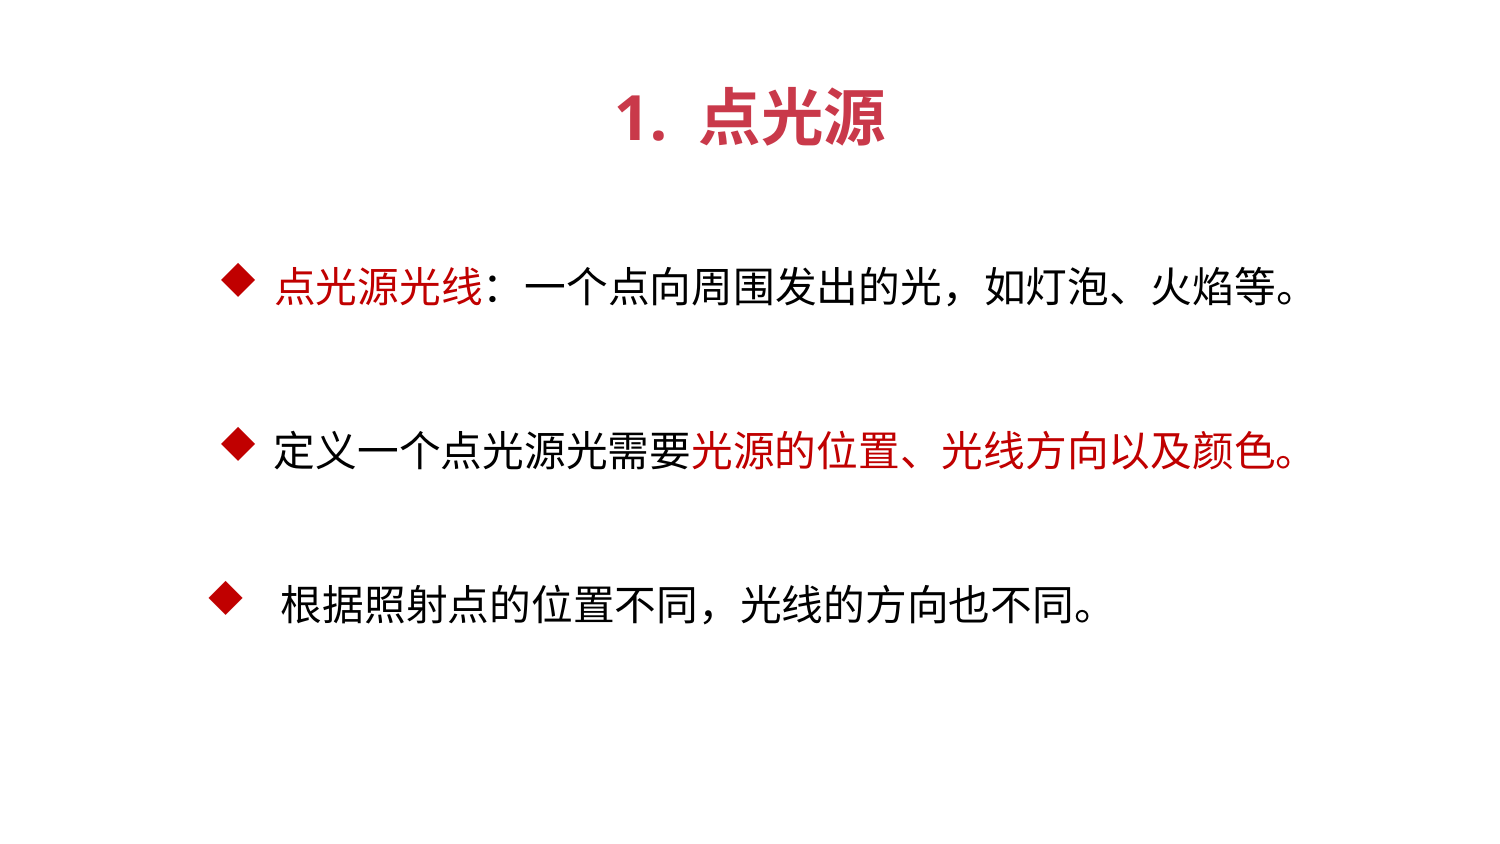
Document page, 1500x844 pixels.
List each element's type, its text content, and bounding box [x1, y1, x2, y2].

text_box 1. 点光源 [598, 70, 902, 161]
text_box 定义⼀个点光源光需要光源的位置、光线方向以及颜⾊。 [159, 408, 1500, 492]
text_box 点光源光线：一个点向周围发出的光，如灯泡、火焰等。 [159, 243, 1500, 328]
text_box 根据照射点的位置不同，光线的⽅向也不同。 [146, 562, 1497, 646]
